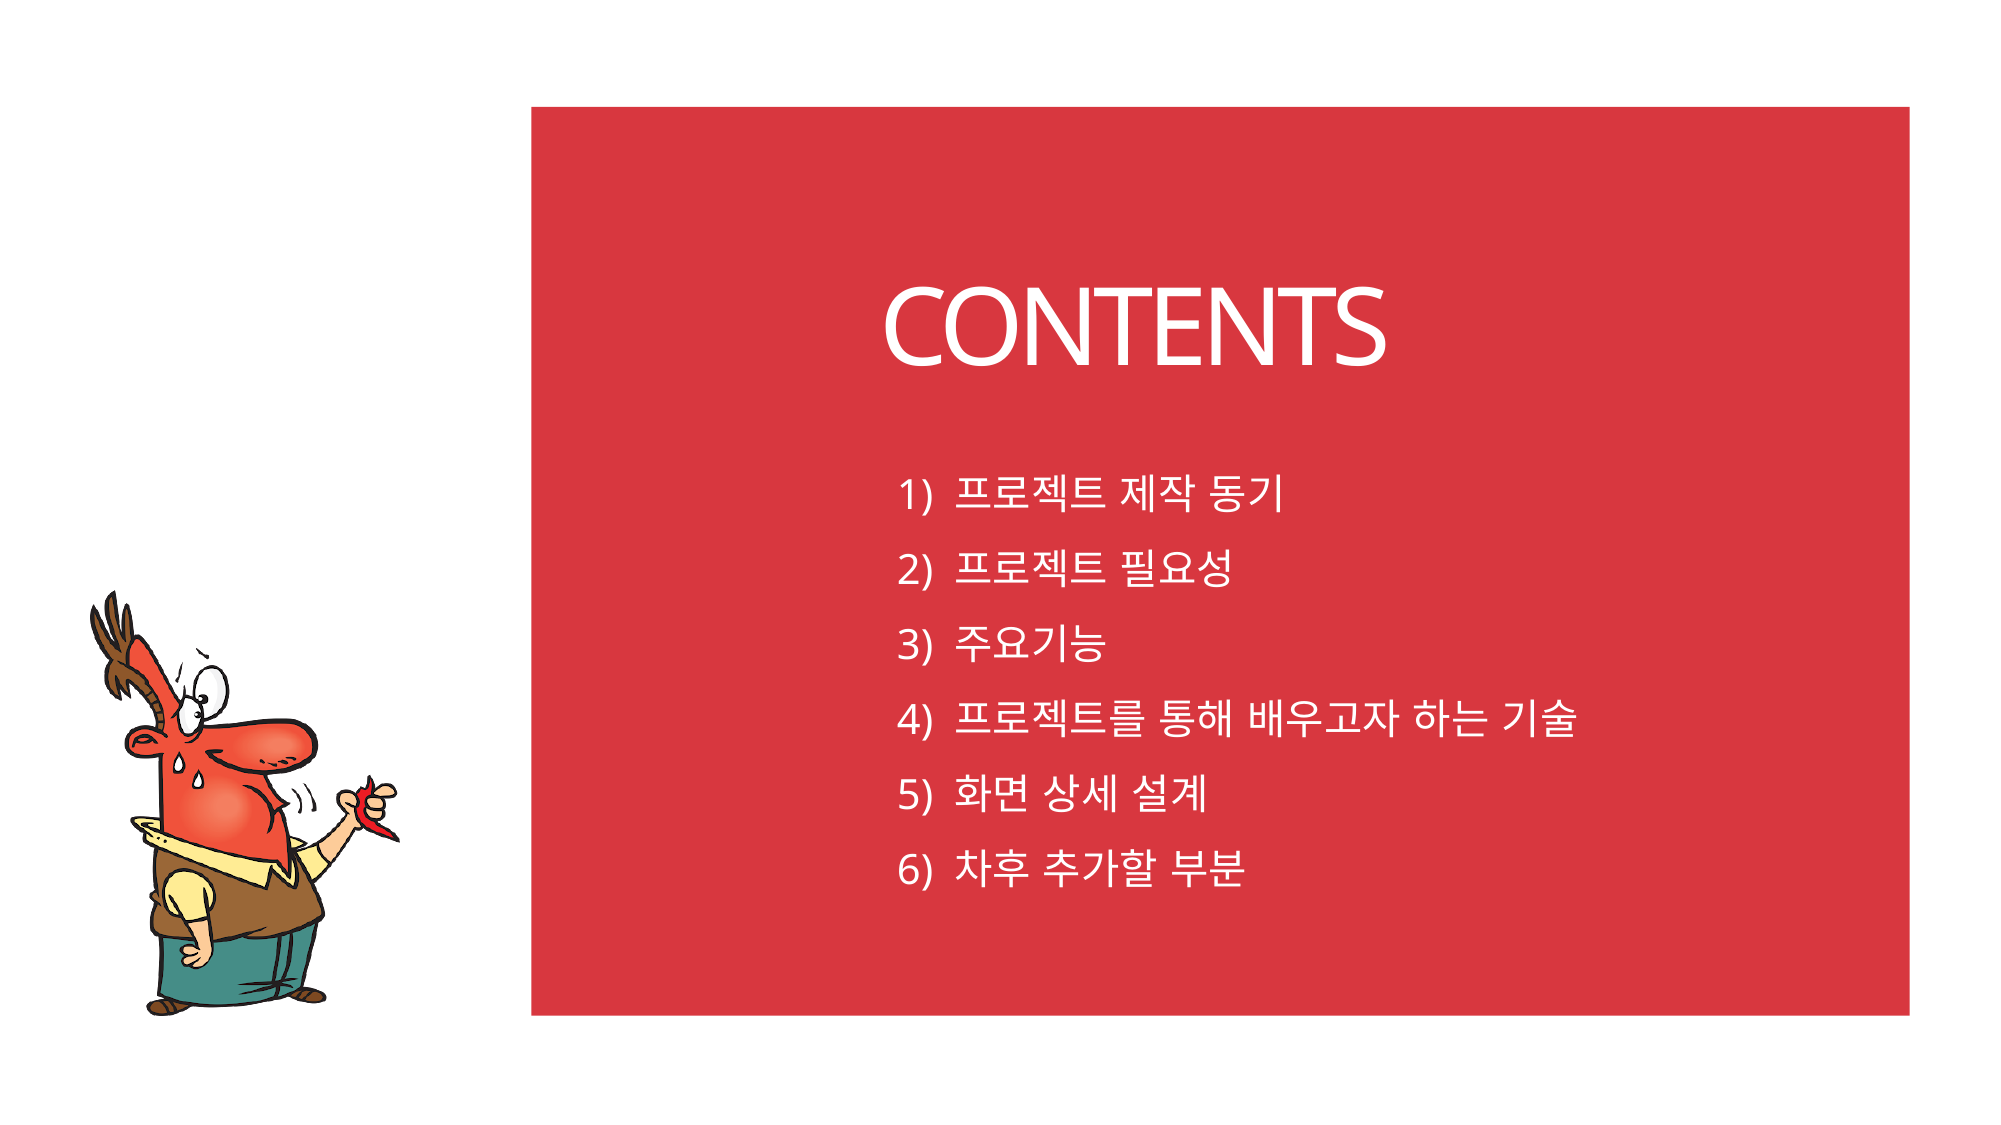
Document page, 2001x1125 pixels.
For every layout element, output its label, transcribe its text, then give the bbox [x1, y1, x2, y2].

picture [90, 590, 400, 1016]
text_box CONTENTS [865, 249, 2000, 395]
text_box [530, 106, 1911, 1017]
text_box 1) 프로젝트 제작 동기 2) 프로젝트 필요성 3) 주요기능 4) 프로젝트를 통해 배우고자 하는 기술 5) 화면 상세 설계 6) 차후 추가할 부분 [882, 435, 1714, 900]
